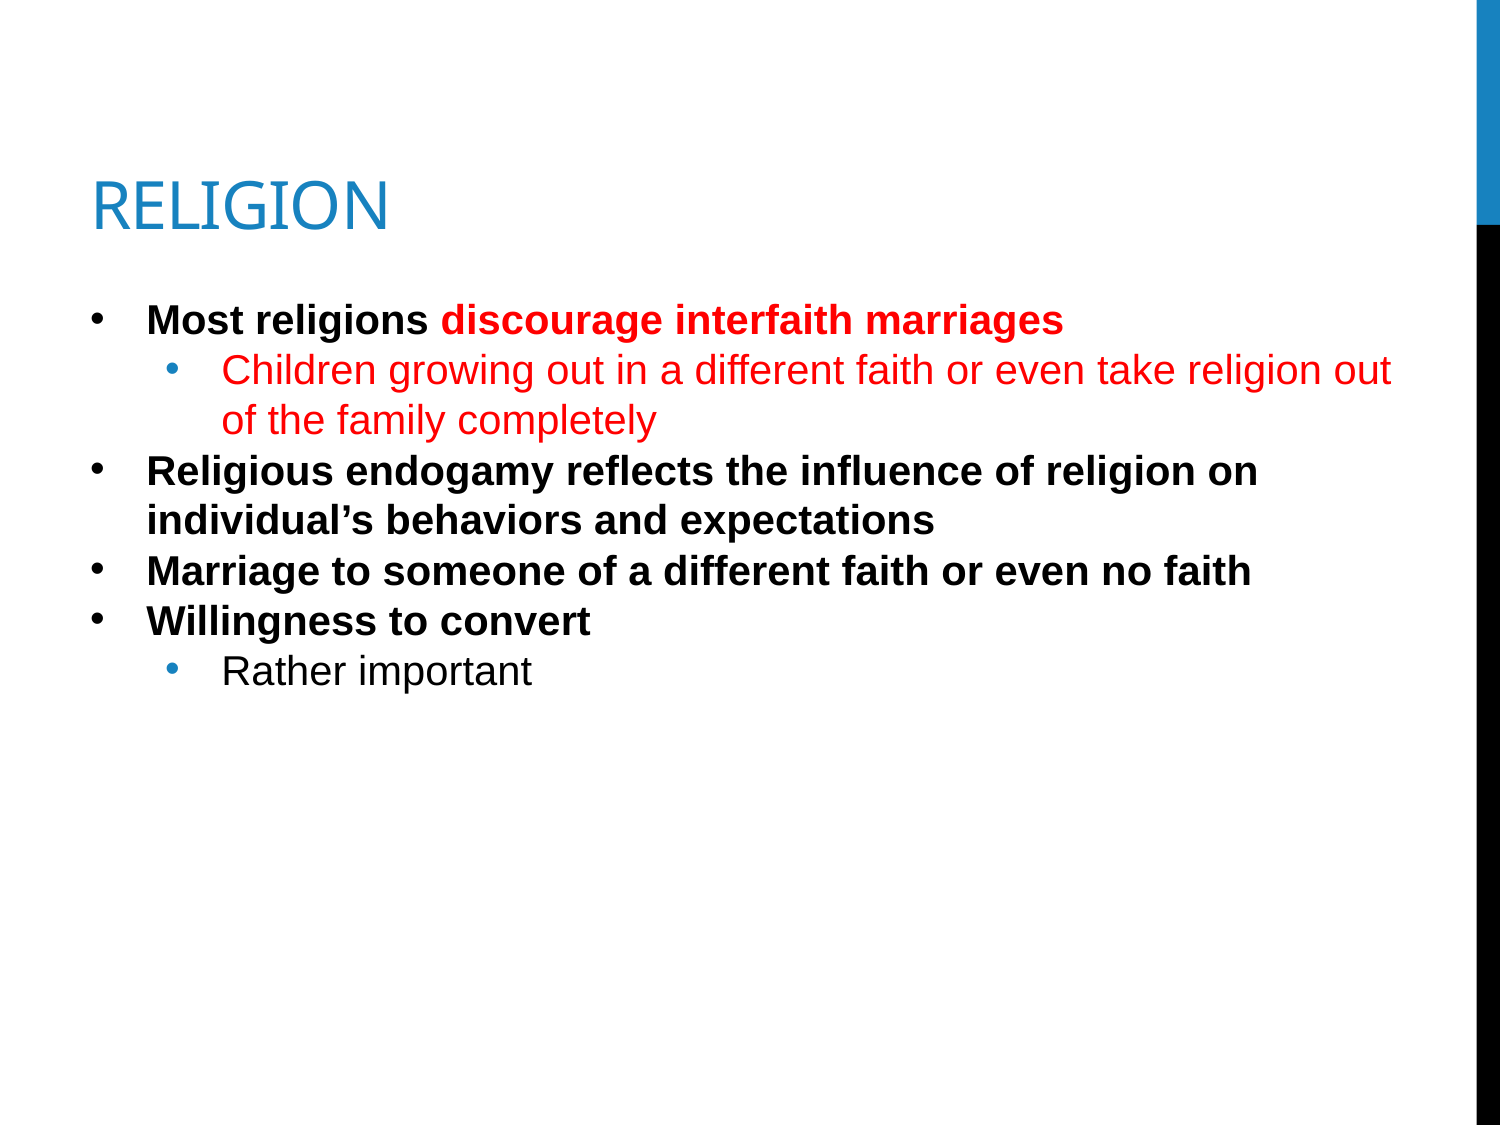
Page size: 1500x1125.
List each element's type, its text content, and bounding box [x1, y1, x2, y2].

title Religion [75, 25, 1025, 235]
list Most religions discourage interfaith marriages Children growing out in a different faith or even take religion out of the family completely Religious endogamy reflects the influence of religion on individual’s behaviors and expectations Marriage to someone of a different faith or even no faith Willingness to convert Rather important [75, 235, 1432, 1125]
